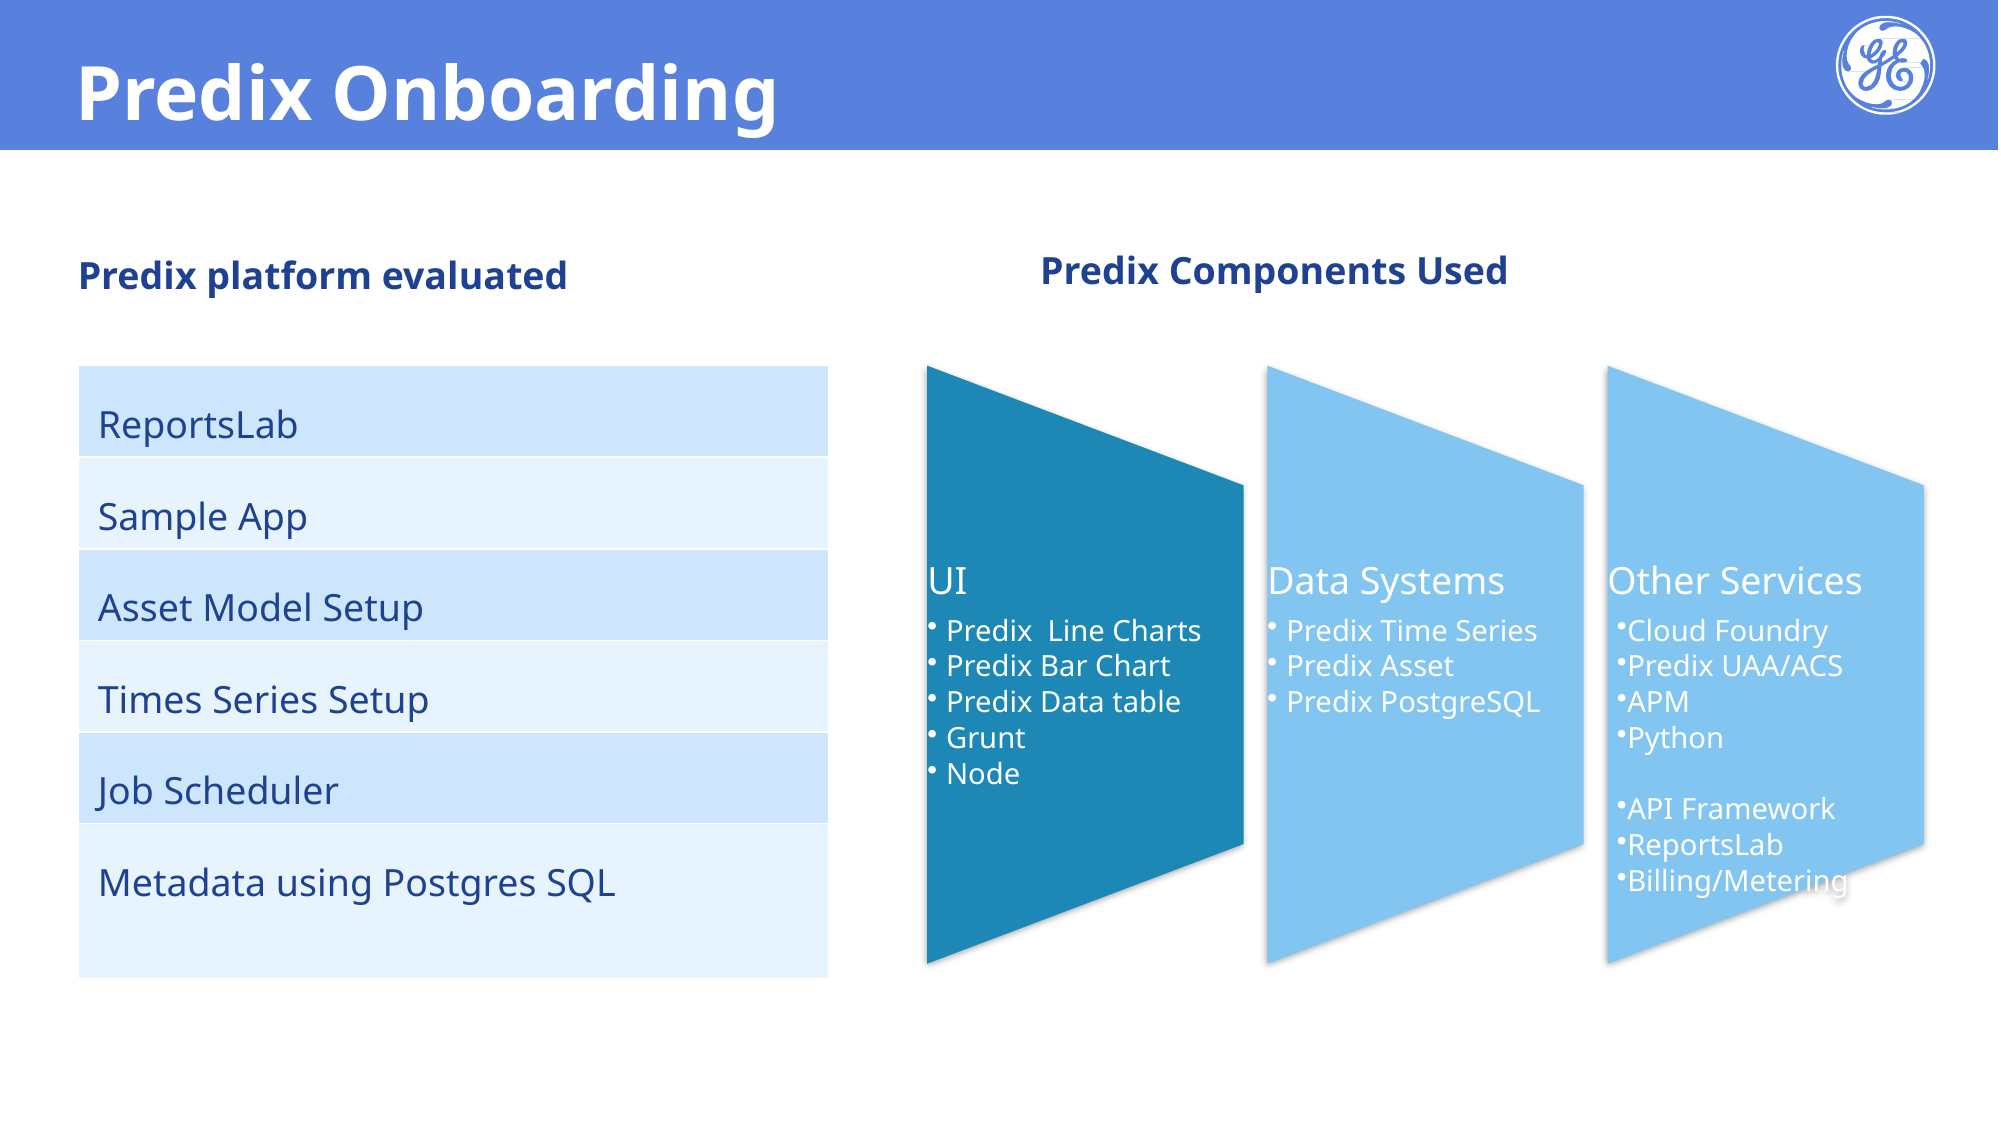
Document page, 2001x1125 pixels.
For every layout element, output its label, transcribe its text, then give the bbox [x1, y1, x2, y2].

table_cell Job Scheduler [79, 733, 828, 823]
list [926, 365, 1925, 964]
text_box Predix Onboarding [0, 0, 1998, 150]
table_cell Sample App [79, 458, 828, 548]
table_cell Metadata using Postgres SQL [79, 824, 828, 978]
table_cell Times Series Setup [79, 641, 828, 731]
list Predix Components Used [1040, 251, 1924, 325]
table_cell Asset Model Setup [79, 550, 828, 640]
text_box [1835, 15, 1936, 115]
table_header ReportsLab [79, 366, 828, 456]
list Predix platform evaluated [77, 251, 862, 325]
